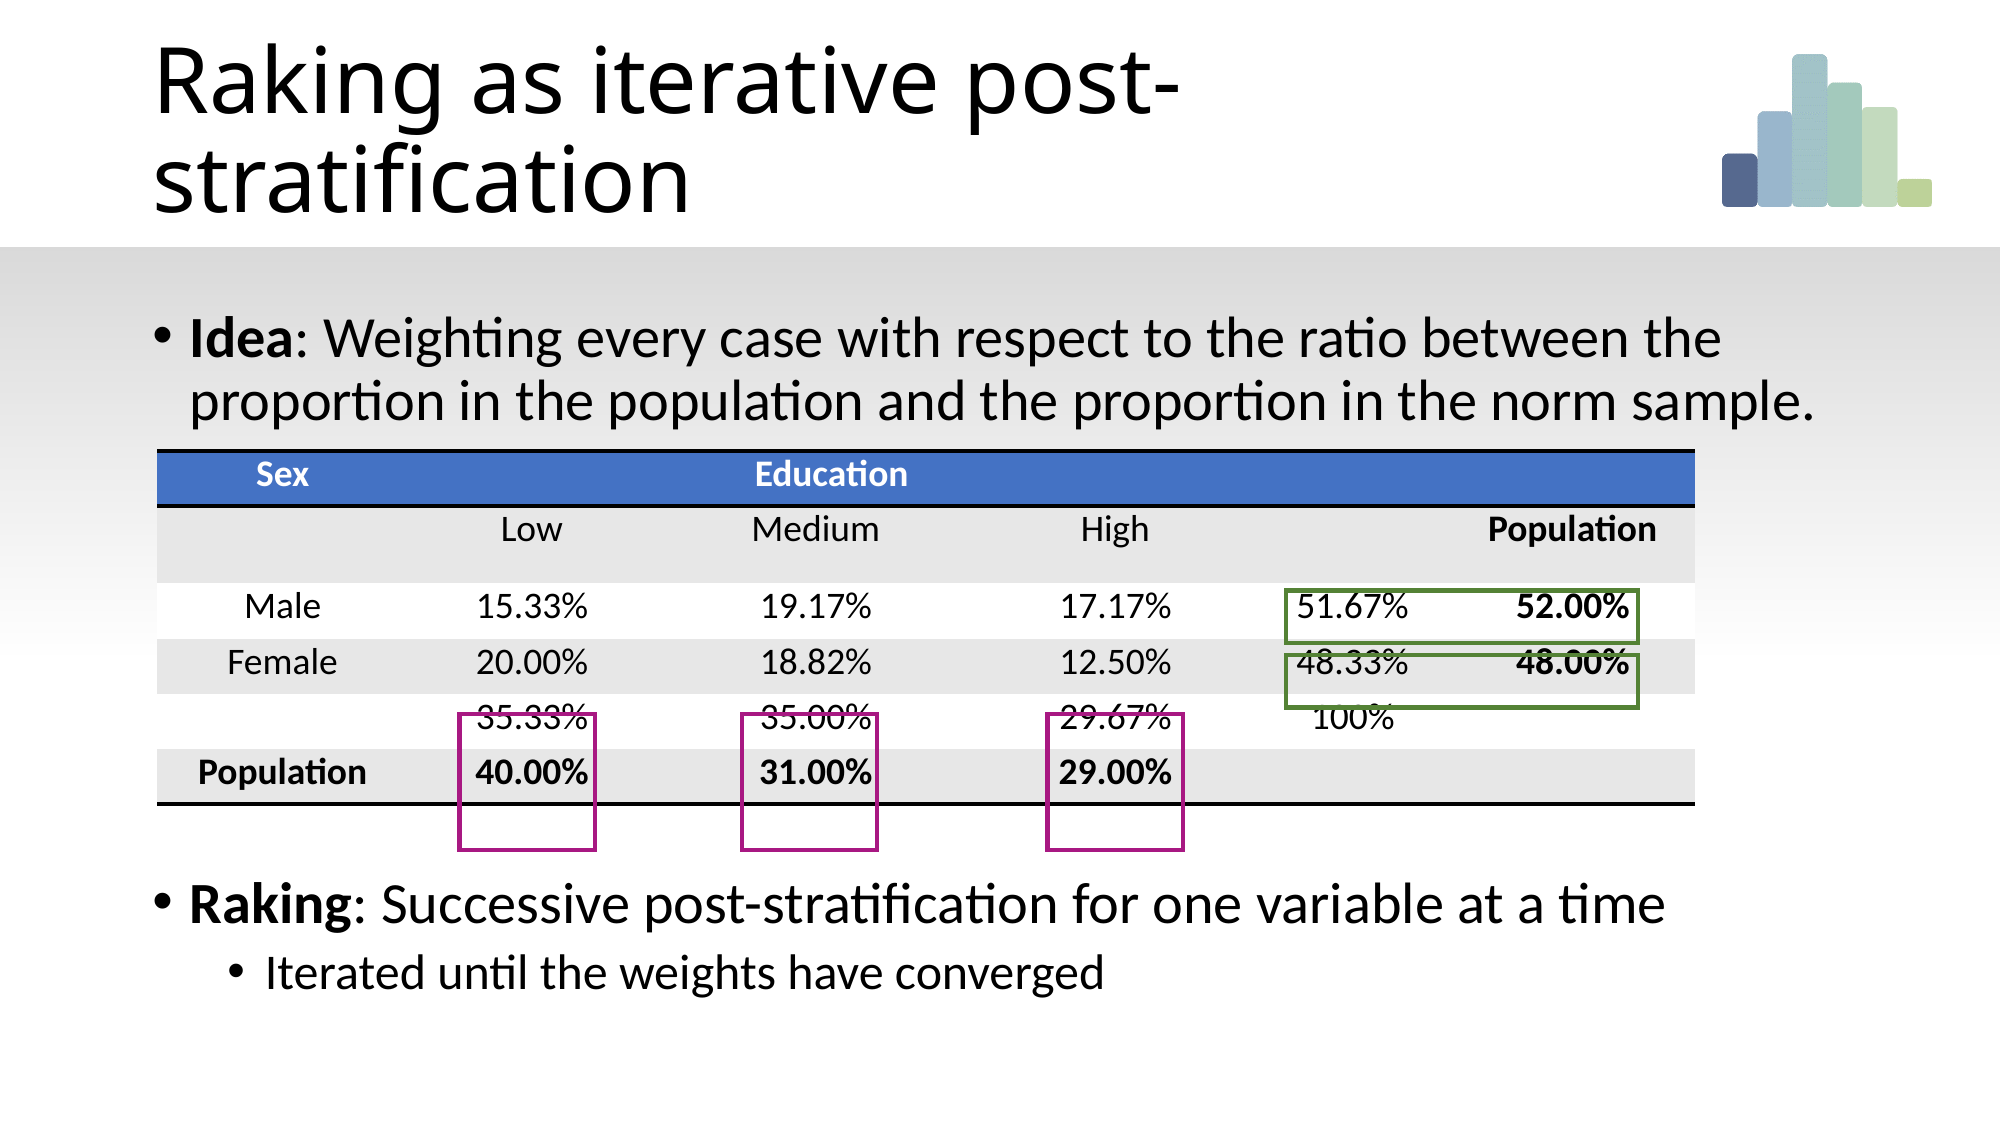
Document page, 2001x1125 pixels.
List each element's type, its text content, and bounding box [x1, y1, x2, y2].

text_box [1285, 589, 1639, 644]
text_box [458, 713, 596, 851]
title Raking as iterative post-stratification [137, 24, 1677, 243]
picture [1722, 54, 1932, 207]
list Idea: Weighting every case with respect to the ratio between the proportion in the population and the proportion in the norm sample. Raking: Successive post-stratification for one variable at a time Iterated until the weights have converged [137, 299, 1863, 1014]
text_box [1285, 654, 1639, 709]
text_box [1047, 713, 1184, 851]
text_box [741, 713, 878, 851]
